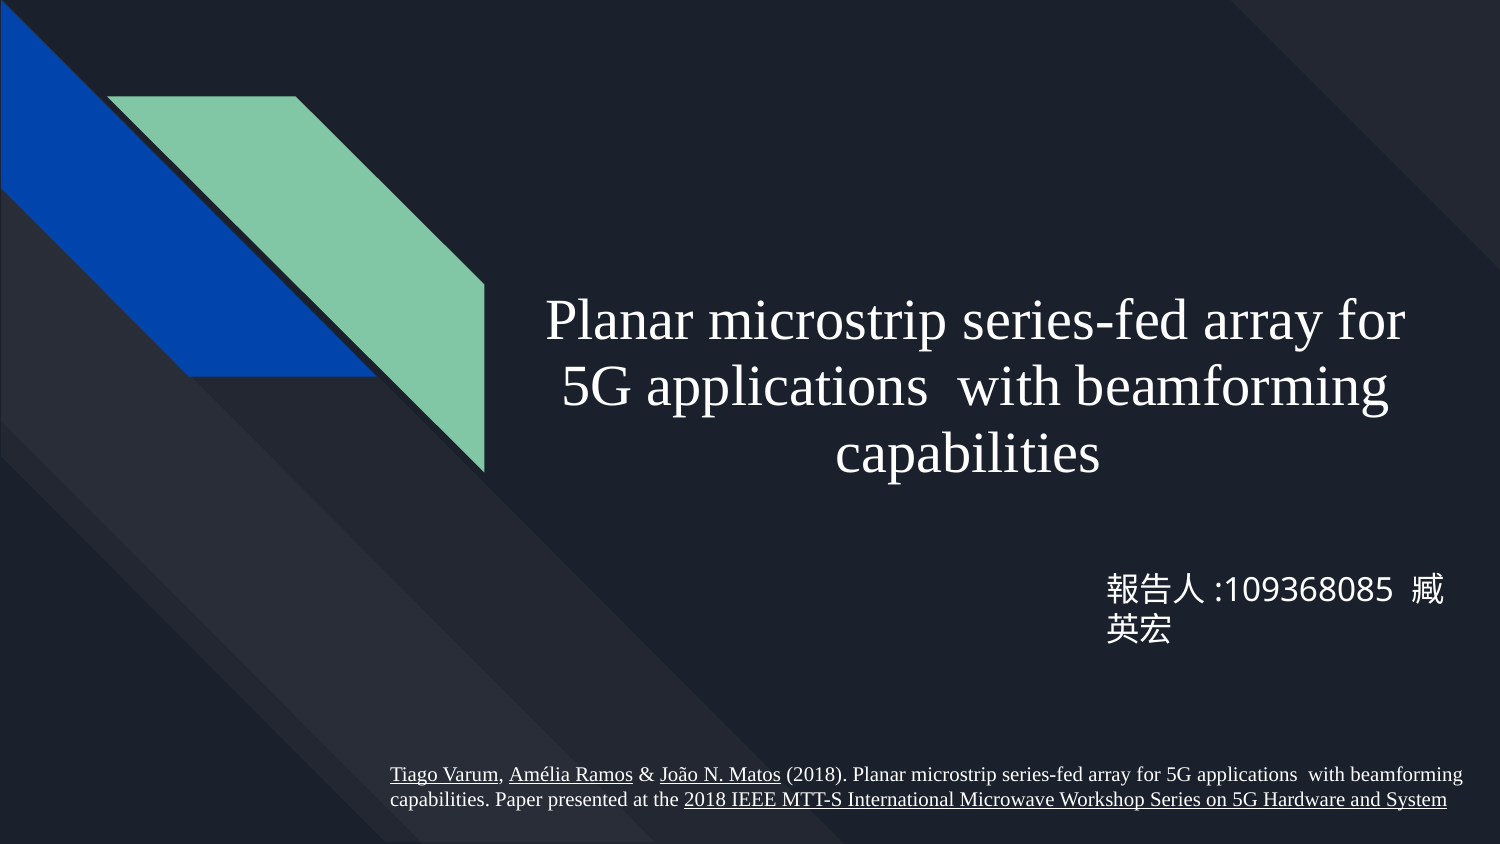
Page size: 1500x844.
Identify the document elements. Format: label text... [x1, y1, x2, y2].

title Planar microstrip series-fed array for 5G applications with beamforming capabilities [504, 271, 1440, 422]
text_box 報告人:109368085 臧英宏 [1091, 553, 1484, 615]
subtitle Tiago Varum, Amélia Ramos & João N. Matos (2018). Planar microstrip series-fed array for 5G applications with beamforming capabilities. Paper presented at the 2018 IEEE MTT-S International Microwave Workshop Series on 5G Hardware and System [375, 745, 1484, 829]
